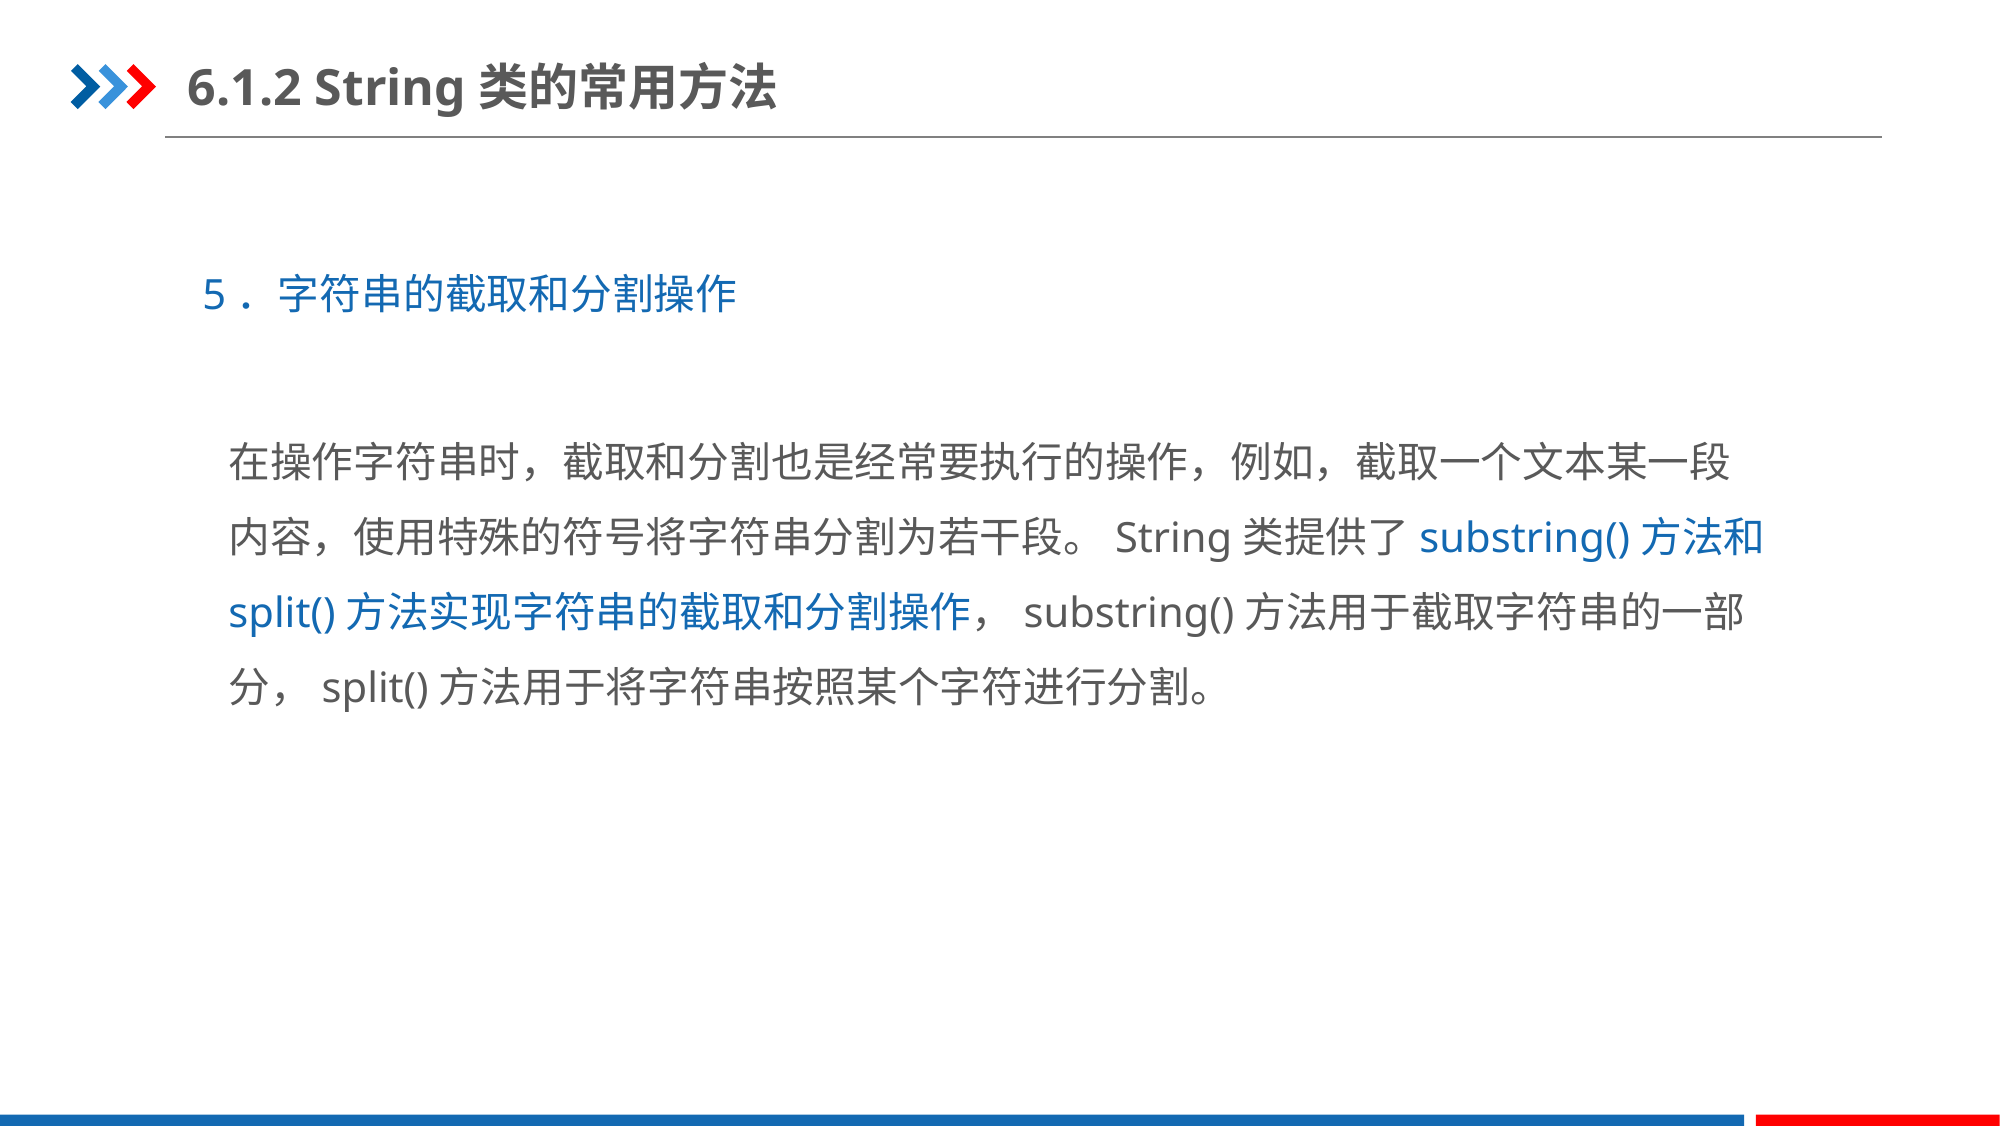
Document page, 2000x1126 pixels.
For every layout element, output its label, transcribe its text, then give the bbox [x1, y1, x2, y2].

text_box 在操作字符串时，截取和分割也是经常要执行的操作，例如，截取一个文本某一段内容，使用特殊的符号将字符串分割为若干段。String类提供了substring()方法和split()方法实现字符串的截取和分割操作，substring()方法用于截取字符串的一部分，split()方法用于将字符串按照某个字符进行分割。 [213, 403, 1786, 719]
text_box 5．字符串的截取和分割操作 [187, 235, 800, 325]
text_box 6.1.2 String类的常用方法 [187, 43, 827, 127]
